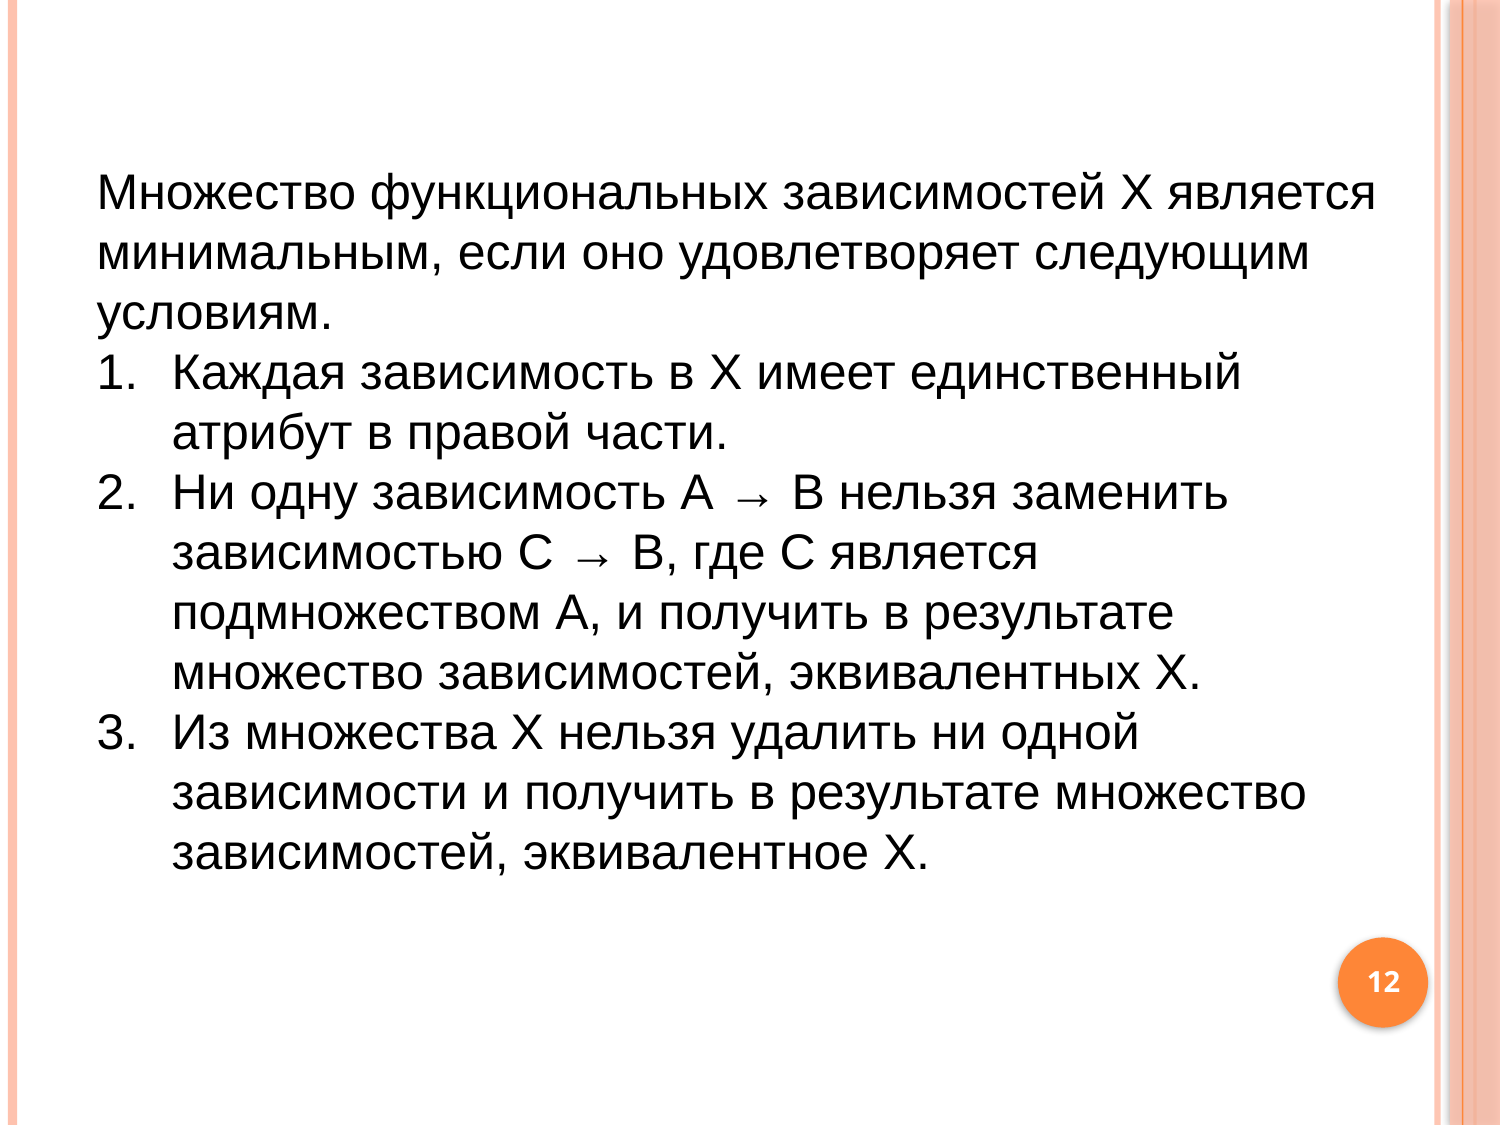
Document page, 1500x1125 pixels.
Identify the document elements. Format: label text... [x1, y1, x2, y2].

slide_number 12 [1333, 940, 1434, 1026]
text_box Множество функциональных зависимостей X является минимальным, если оно удовлетворяет следующим условиям. Каждая зависимость в X имеет единственный атрибут в правой части. Ни одну зависимость А → В нельзя заменить зависимостью C → В, где С является подмножеством А, и получить в результате множество зависимостей, эквивалентных Х. Из множества Х нельзя удалить ни одной зависимости и получить в результате множество зависимостей, эквивалентное Х. [81, 152, 1424, 988]
